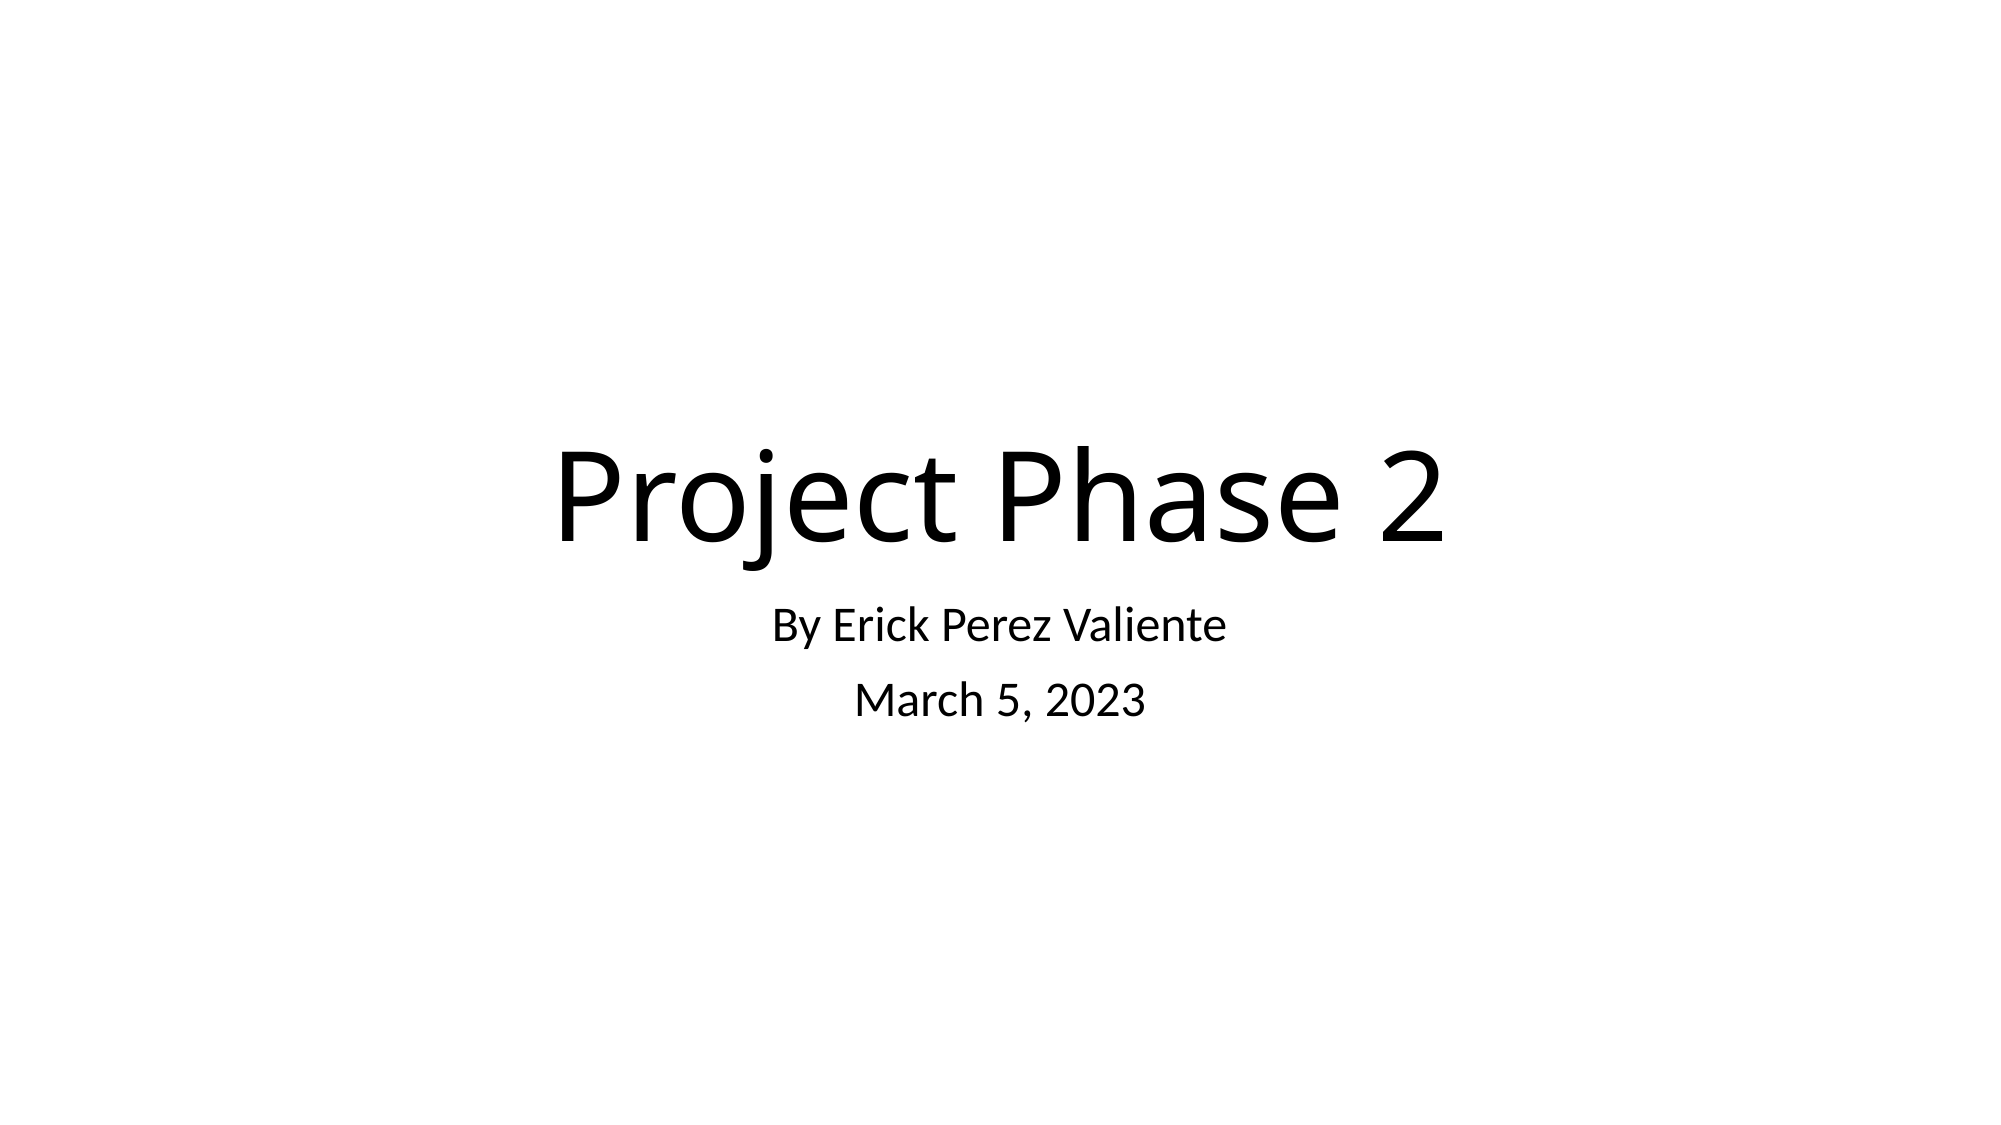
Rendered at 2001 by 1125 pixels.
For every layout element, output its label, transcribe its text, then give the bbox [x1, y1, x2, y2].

subtitle By Erick Perez Valiente March 5, 2023 [249, 590, 1750, 863]
title Project Phase 2 [249, 184, 1750, 576]
